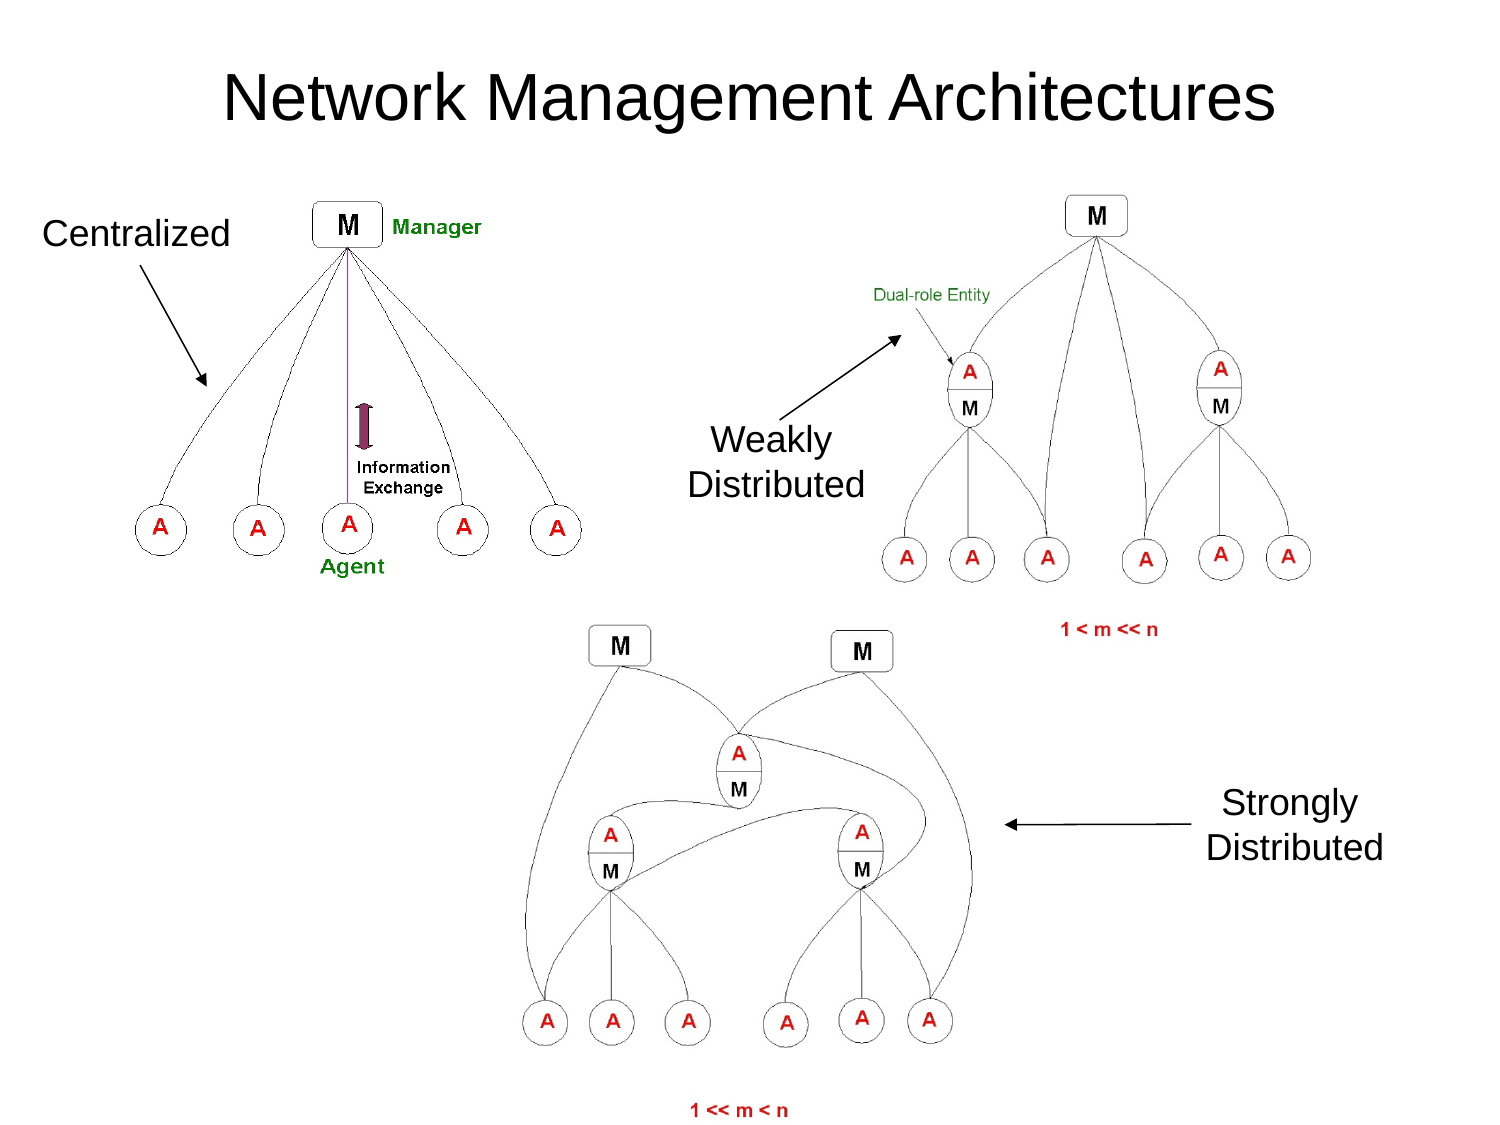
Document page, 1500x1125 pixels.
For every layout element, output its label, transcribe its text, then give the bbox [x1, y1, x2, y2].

picture [502, 622, 985, 1125]
text_box Weakly Distributed [672, 407, 857, 513]
title Network Management Architectures [74, 0, 1426, 188]
text_box Centralized [27, 201, 106, 261]
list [862, 193, 1333, 644]
text_box Strongly Distributed [1190, 771, 1400, 876]
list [110, 198, 607, 581]
text_box [1004, 818, 1192, 831]
